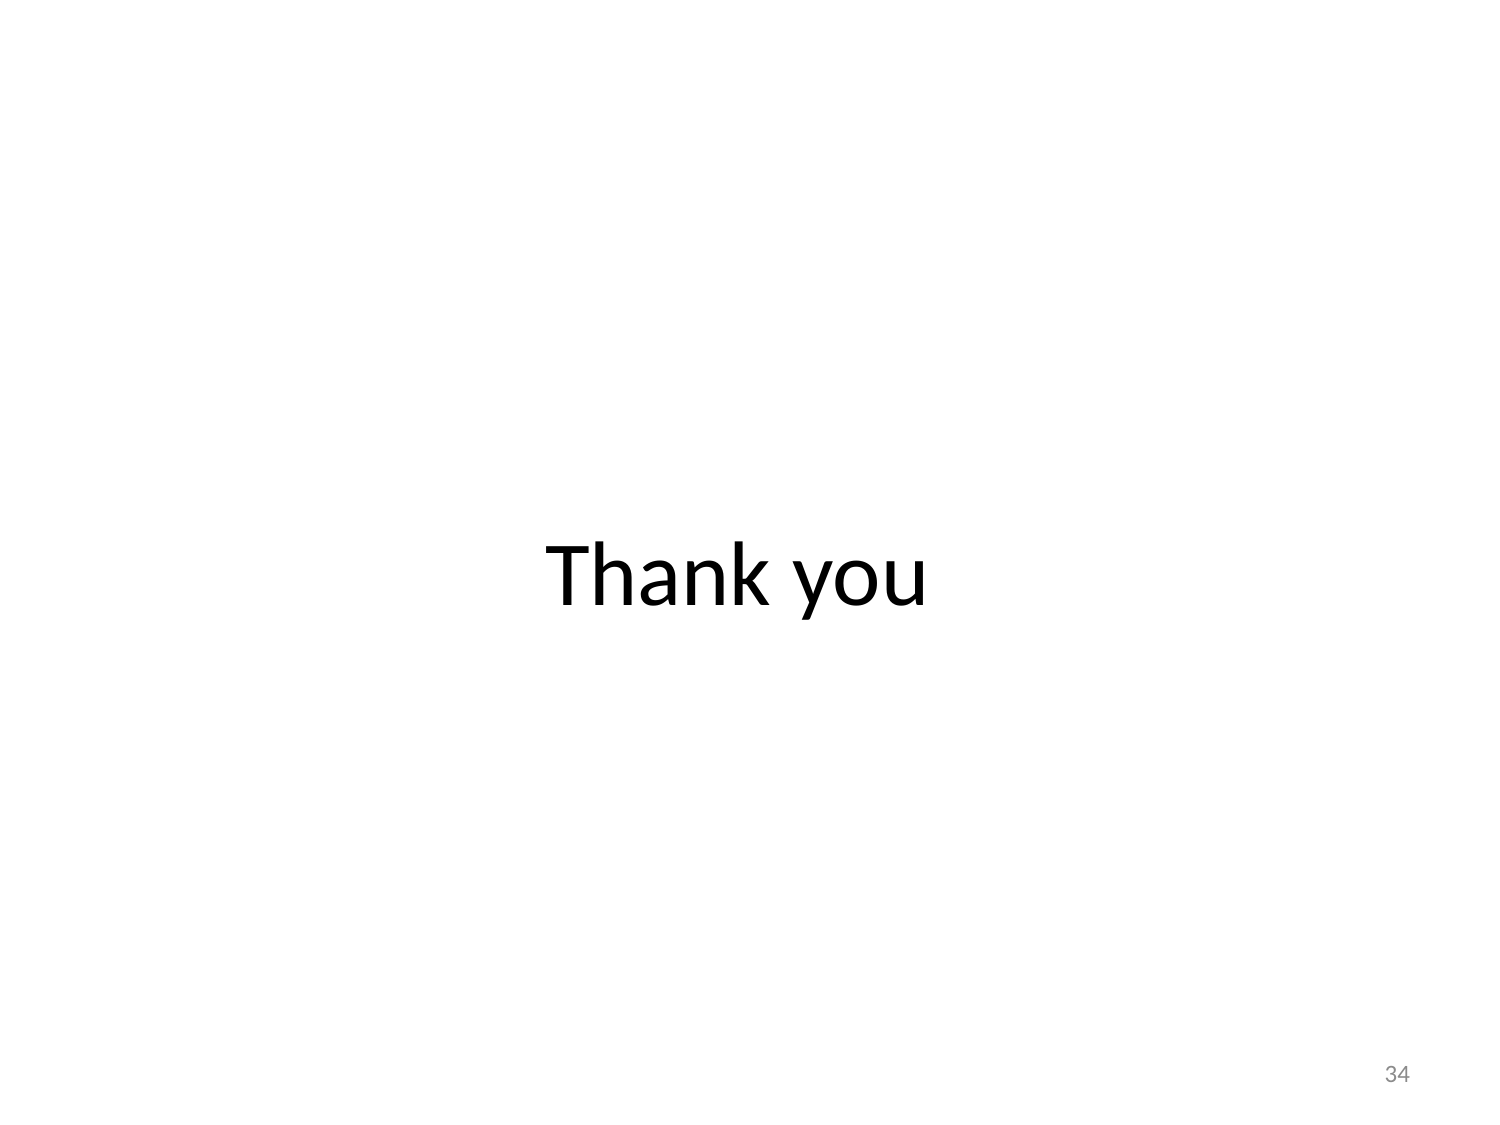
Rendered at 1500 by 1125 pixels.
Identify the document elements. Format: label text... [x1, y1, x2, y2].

title Thank you [62, 474, 1413, 663]
slide_number 34 [1074, 1042, 1425, 1103]
